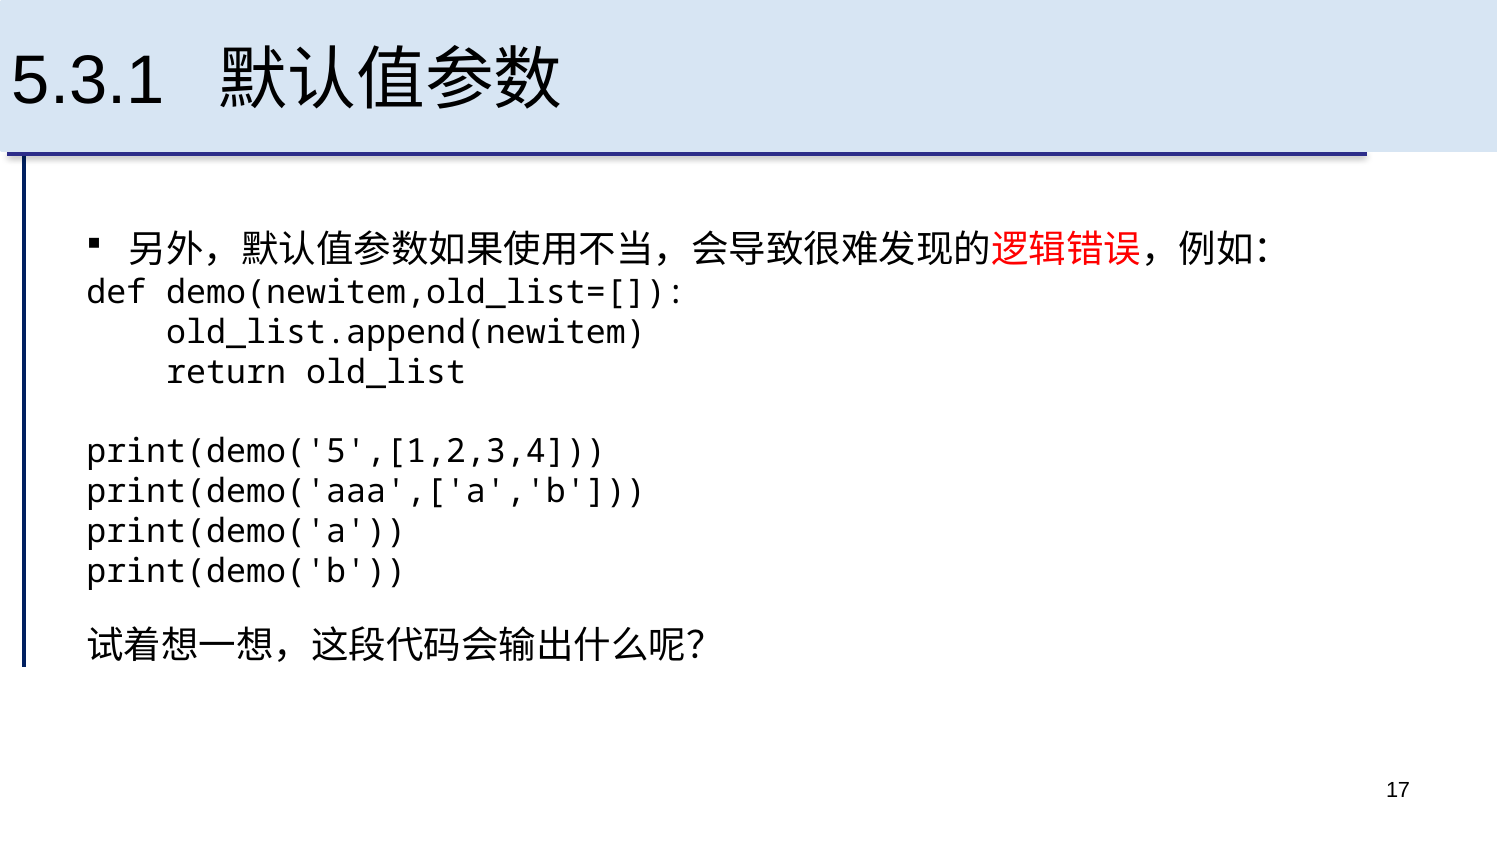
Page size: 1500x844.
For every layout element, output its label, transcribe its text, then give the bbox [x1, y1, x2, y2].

slide_number 17 [1074, 768, 1426, 828]
title 5.3.1 默认值参数 [0, 0, 1498, 152]
list 另外，默认值参数如果使用不当，会导致很难发现的逻辑错误，例如： def demo(newitem,old_list=[]): old_list.append(newitem) return old_list print(demo('5',[1,2,3,4])) print(demo('aaa',['a','b'])) print(demo('a')) print(demo('b')) 试着想一想，这段代码会输出什么呢？ [74, 196, 1426, 755]
